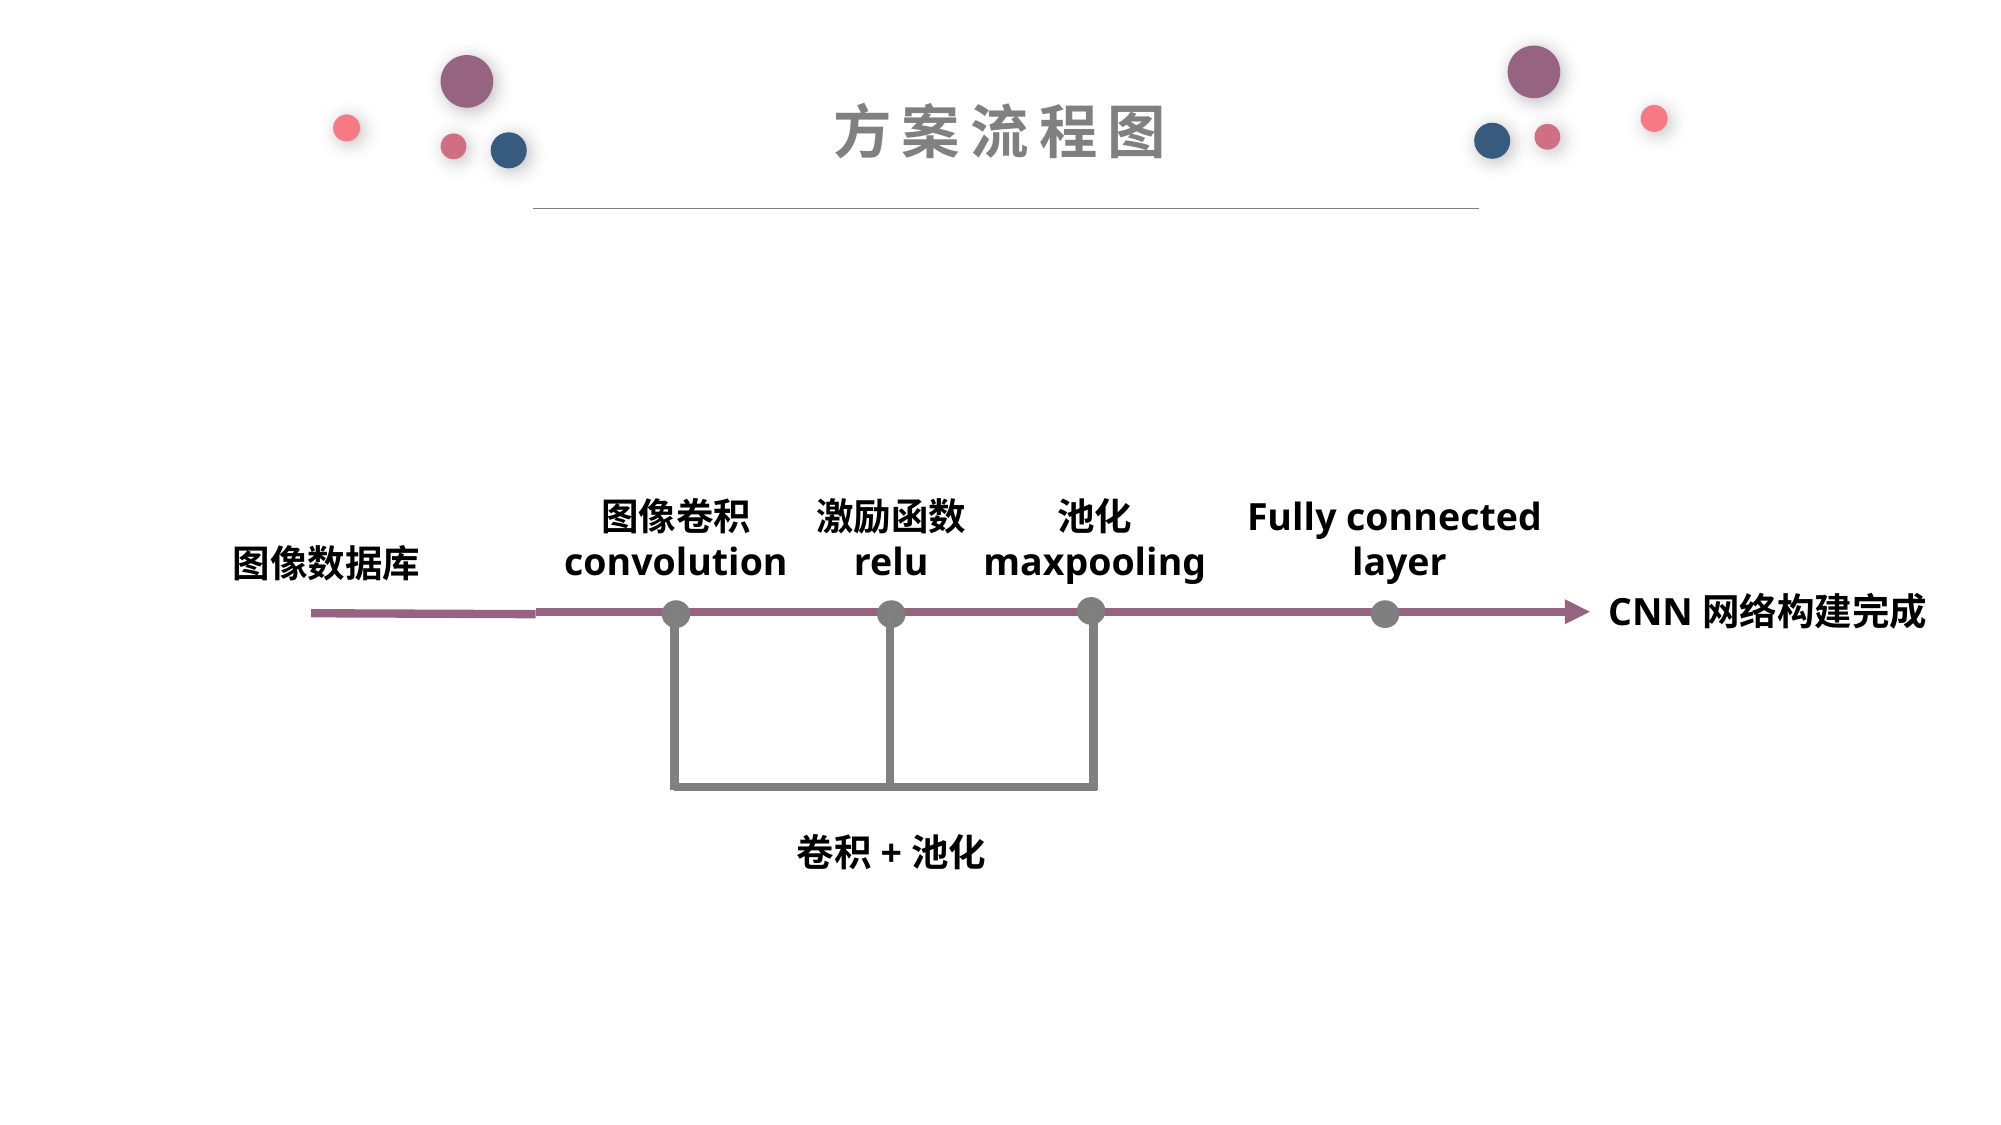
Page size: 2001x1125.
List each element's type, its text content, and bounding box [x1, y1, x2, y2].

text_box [216, 485, 1942, 882]
text_box 方案流程图 [818, 87, 1182, 173]
text_box [1473, 121, 1512, 160]
text_box [439, 132, 468, 161]
text_box [1639, 103, 1669, 133]
text_box [489, 131, 528, 170]
text_box [1506, 44, 1562, 100]
text_box [1533, 122, 1562, 151]
text_box [332, 113, 362, 143]
text_box [439, 54, 495, 109]
